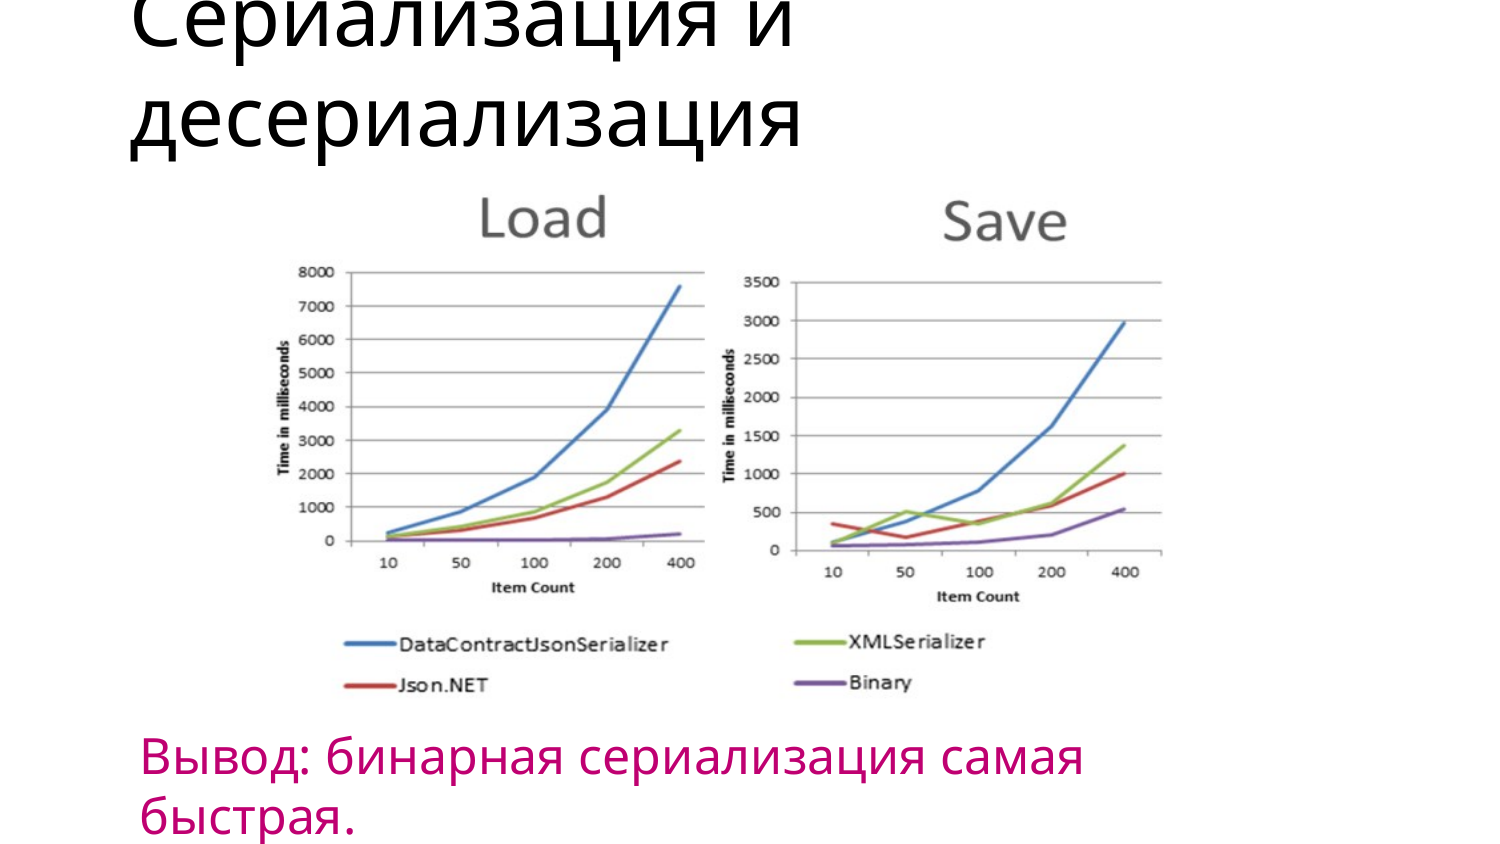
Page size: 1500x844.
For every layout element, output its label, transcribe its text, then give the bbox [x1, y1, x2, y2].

title Сериализация и десериализация [129, 52, 1444, 171]
text_box Вывод: бинарная сериализация самая быстрая. [124, 717, 1262, 844]
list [247, 171, 1180, 713]
